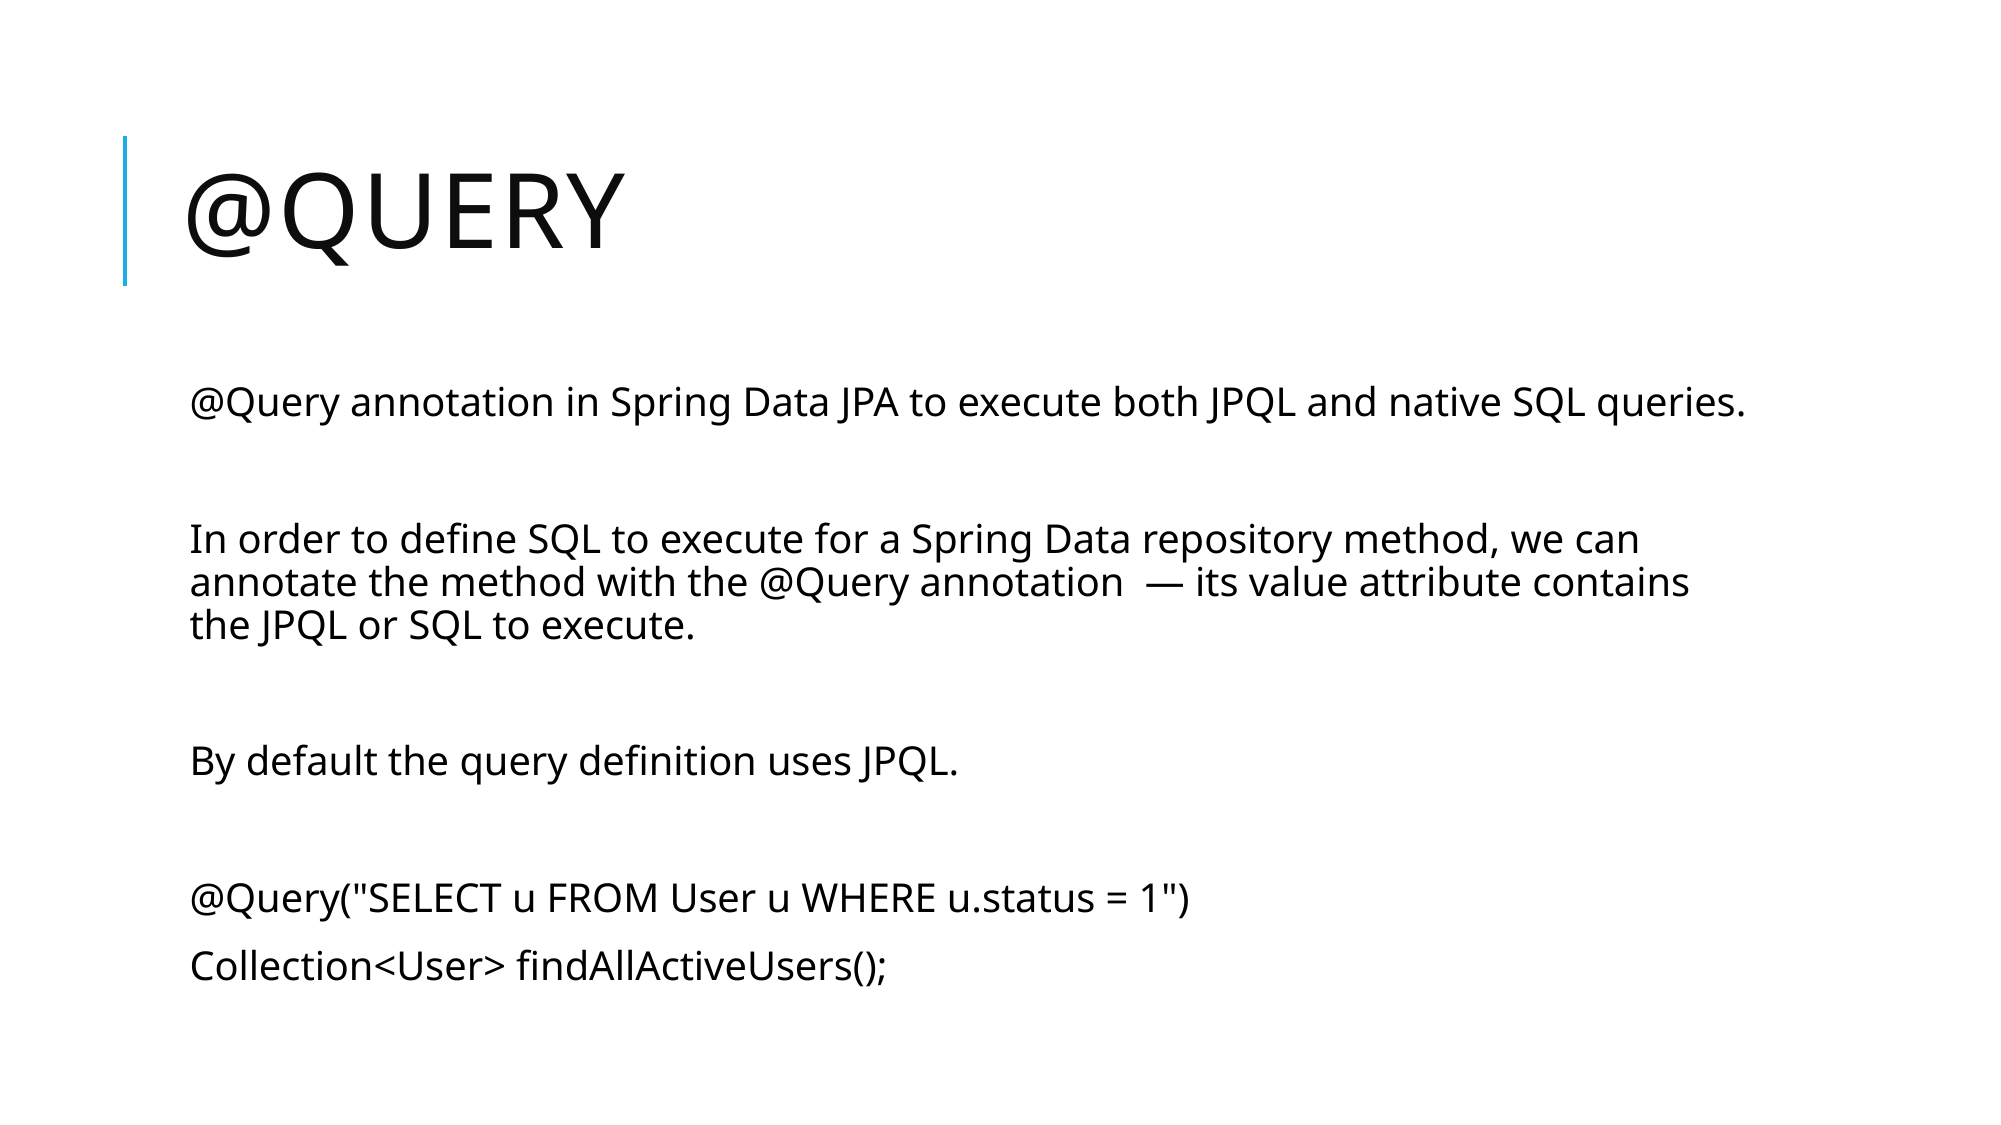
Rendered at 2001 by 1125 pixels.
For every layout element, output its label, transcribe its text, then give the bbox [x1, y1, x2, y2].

list @Query annotation in Spring Data JPA to execute both JPQL and native SQL queries. In order to define SQL to execute for a Spring Data repository method, we can annotate the method with the @Query annotation — its value attribute contains the JPQL or SQL to execute. By default the query definition uses JPQL. @Query("SELECT u FROM User u WHERE u.status = 1") Collection<User> findAllActiveUsers(); [168, 375, 1763, 1035]
title @Query [168, 96, 1763, 342]
